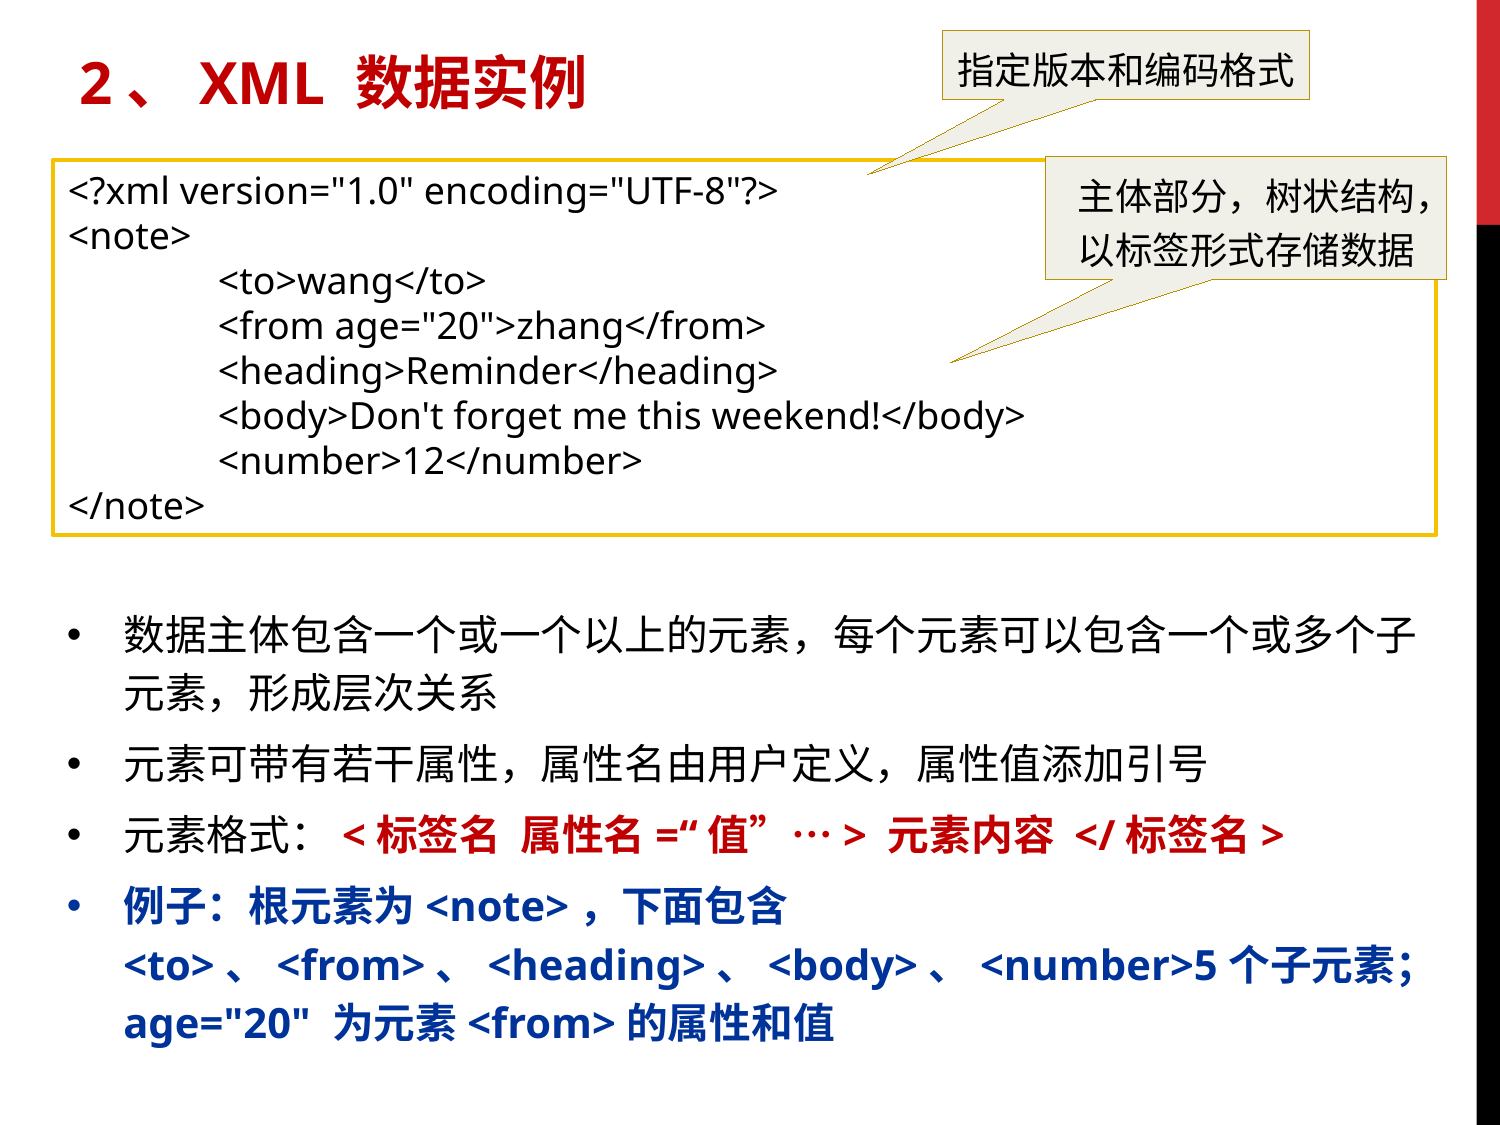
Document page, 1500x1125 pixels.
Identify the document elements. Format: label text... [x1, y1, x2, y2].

text_box 主体部分，树状结构，以标签形式存储数据 [950, 156, 1447, 363]
text_box <?xml version="1.0" encoding="UTF-8"?> <note> <to>wang</to> <from age="20">zhang</from> <heading>Reminder</heading> <body>Don't forget me this weekend!</body> <number>12</number> </note> [51, 158, 1438, 537]
text_box 指定版本和编码格式 [867, 30, 1310, 175]
text_box 数据主体包含一个或一个以上的元素，每个元素可以包含一个或多个子元素，形成层次关系 元素可带有若干属性，属性名由用户定义，属性值添加引号 元素格式：<标签名 属性名=“值”…> 元素内容 </标签名> 例子：根元素为<note>，下面包含<to>、<from>、<heading>、<body>、<number>5个子元素；age="20" 为元素<from>的属性和值 [52, 593, 1436, 1054]
text_box 2、XML 数据实例 [64, 39, 1001, 124]
text_box 2、XML 数据实例 [1025, 39, 1395, 124]
